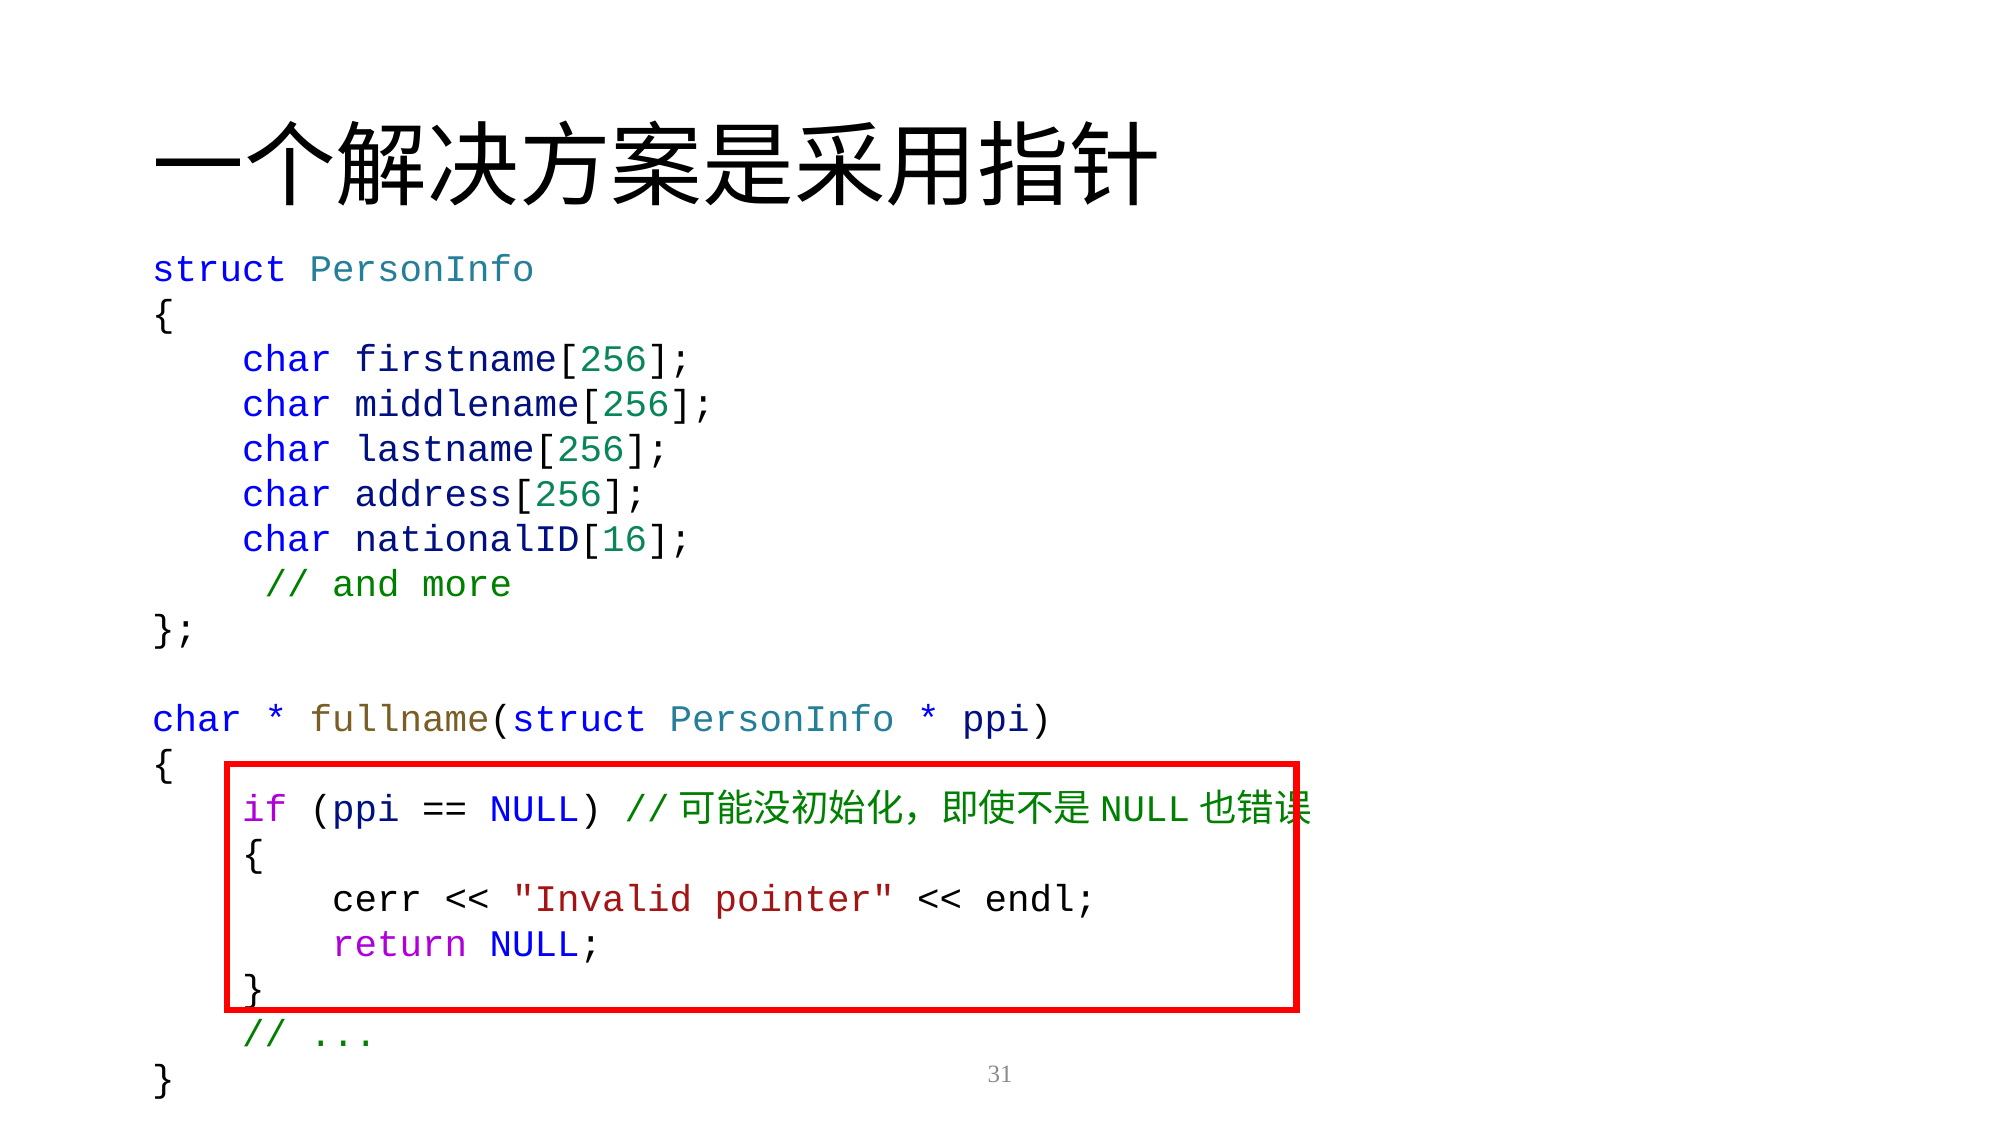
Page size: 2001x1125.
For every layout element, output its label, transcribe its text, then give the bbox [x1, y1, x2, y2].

title 一个解决方案是采用指针 [137, 59, 1863, 278]
text_box struct PersonInfo { char firstname[256]; char middlename[256]; char lastname[256]; char address[256]; char nationalID[16]; // and more }; char * fullname(struct PersonInfo * ppi) { if (ppi == NULL) //可能没初始化，即使不是NULL也错误 { cerr << "Invalid pointer" << endl; return NULL; } // ... } [137, 236, 1406, 1107]
text_box [226, 763, 1298, 1011]
